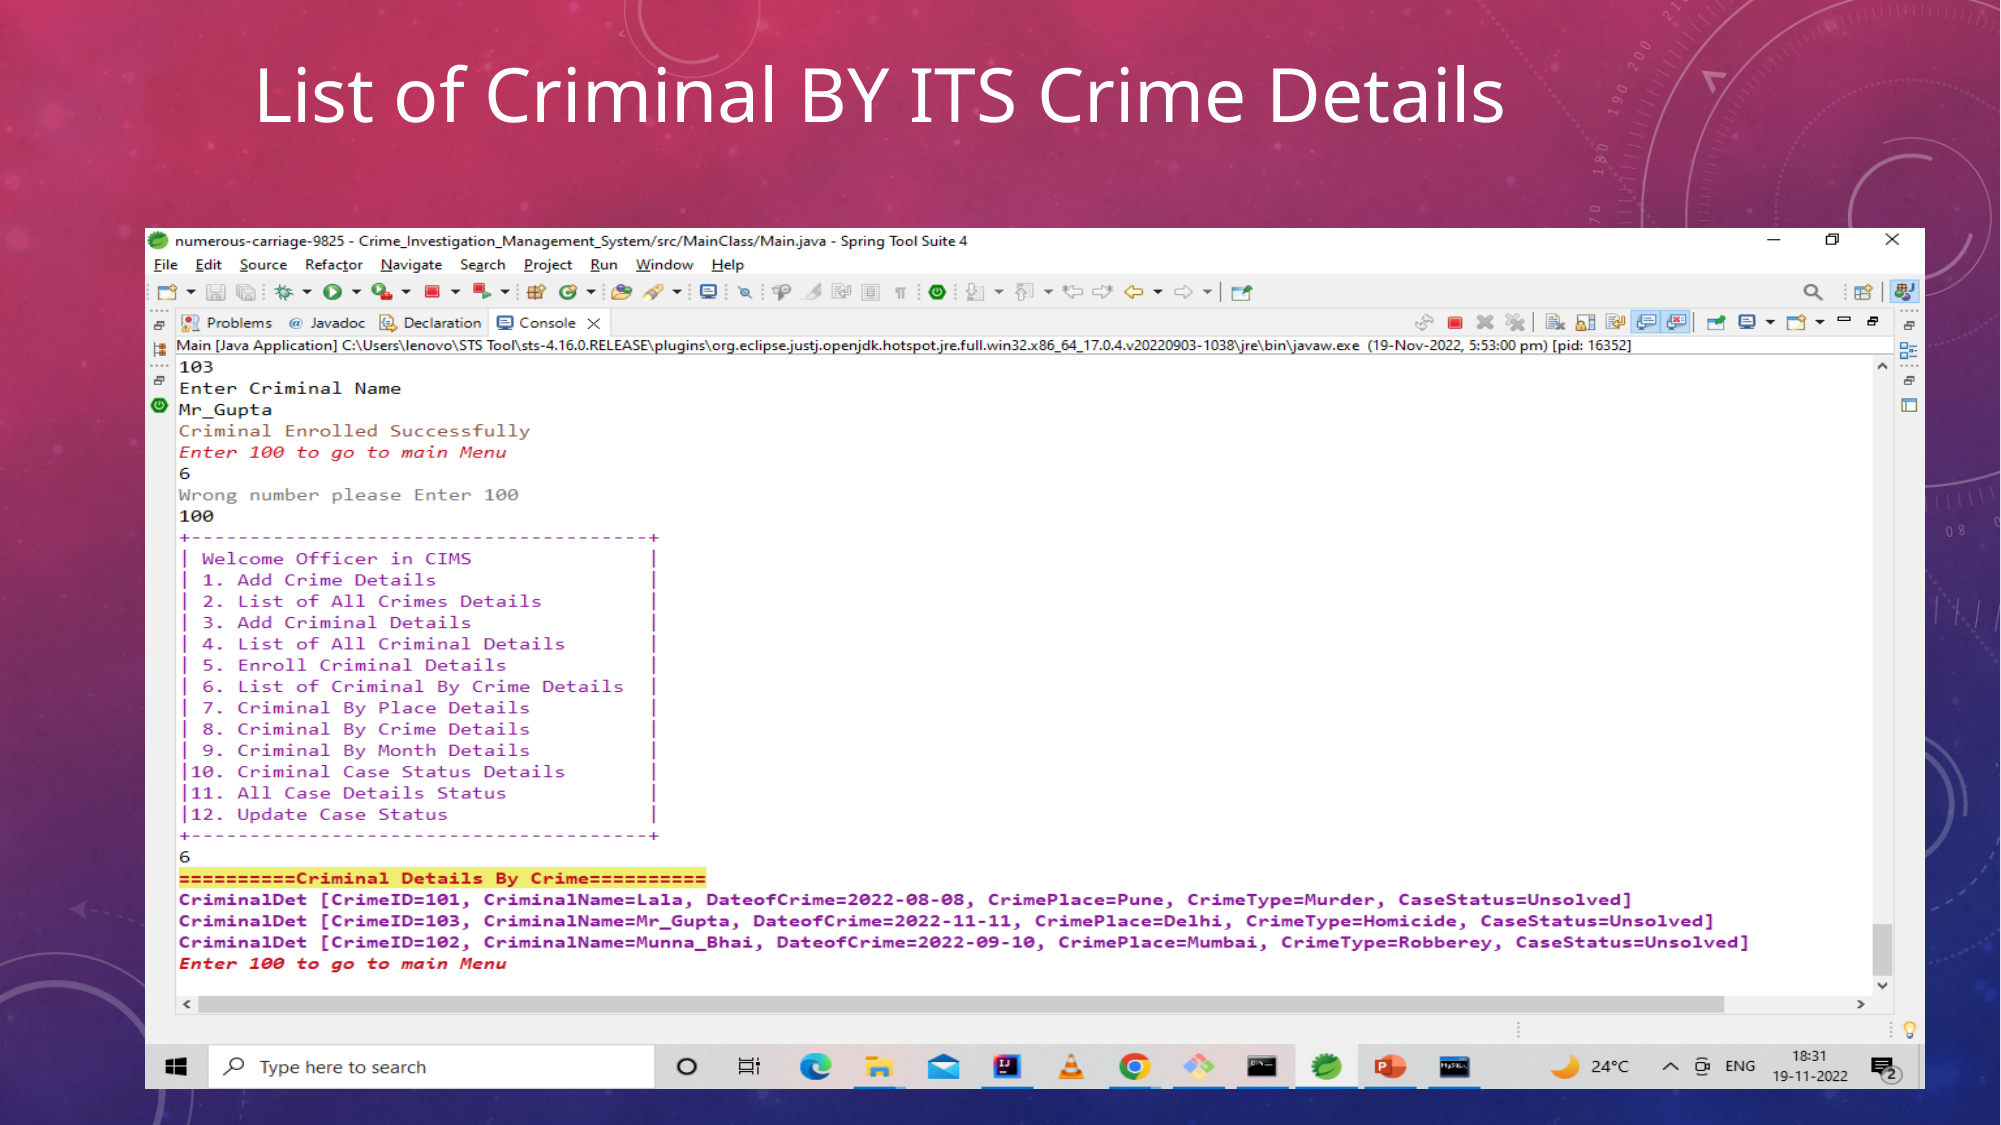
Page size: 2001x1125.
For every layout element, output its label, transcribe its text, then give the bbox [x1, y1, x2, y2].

text_box List of Criminal BY ITS Crime Details [238, 40, 1895, 146]
picture [0, 0, 2001, 1125]
